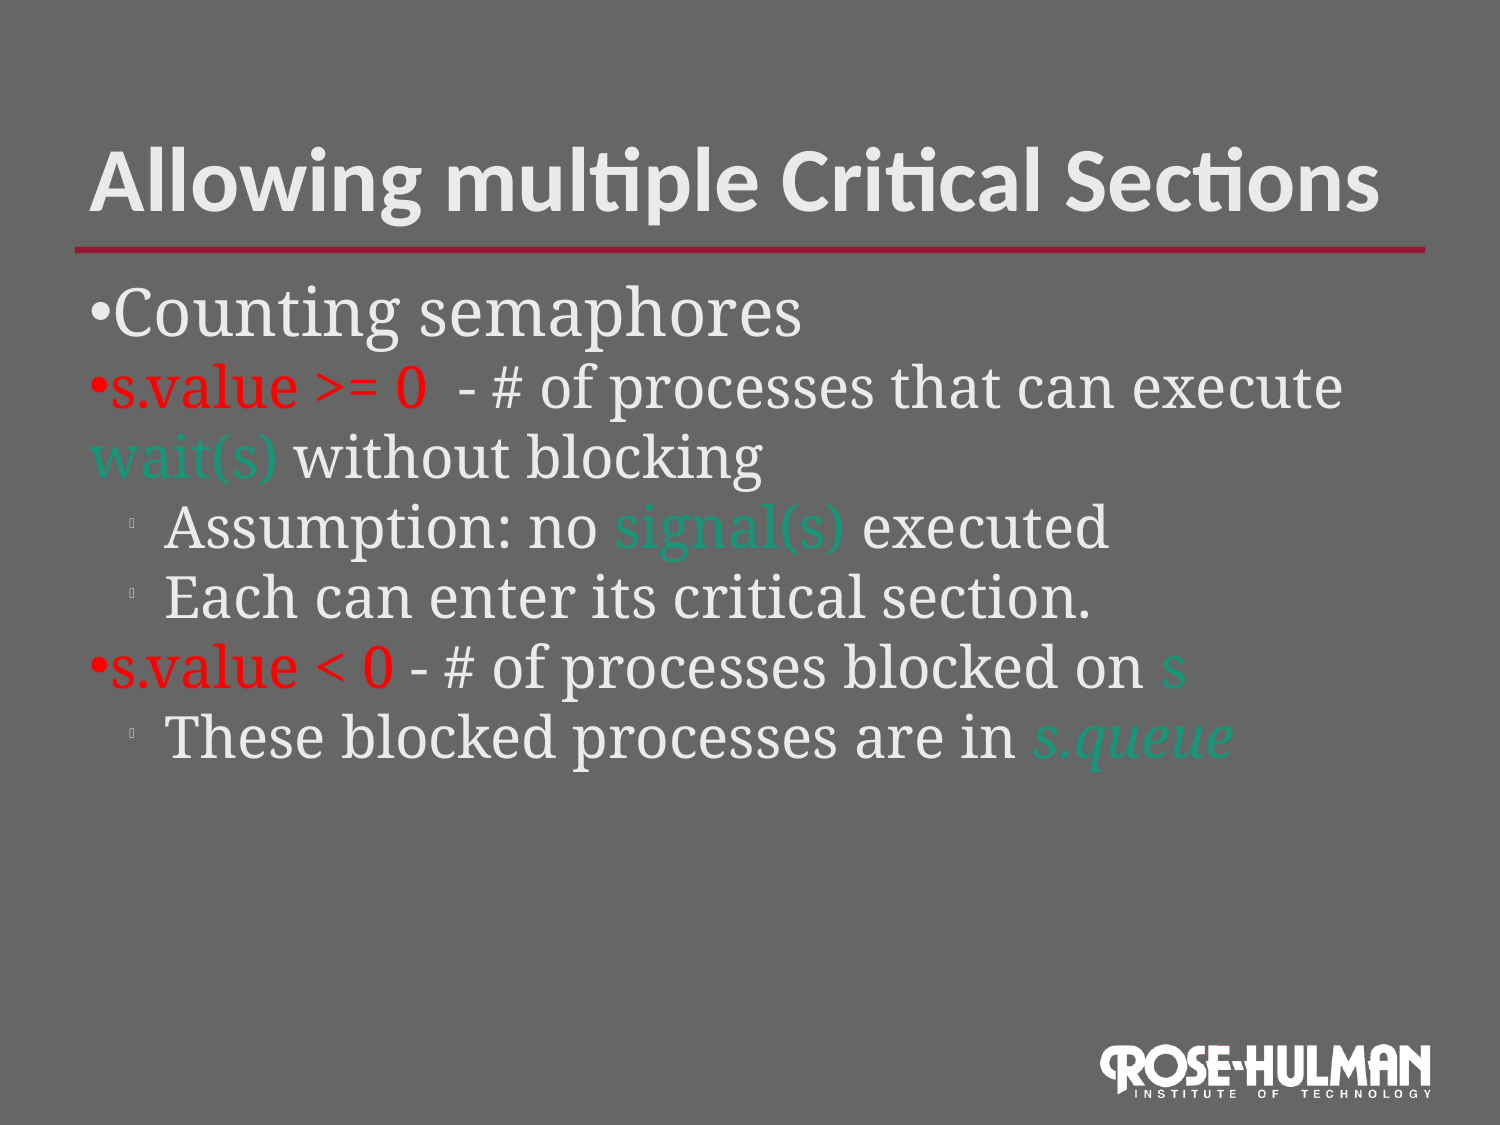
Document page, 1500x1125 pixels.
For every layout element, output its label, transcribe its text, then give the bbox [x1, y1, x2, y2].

text_box Allowing multiple Critical Sections [75, 49, 1425, 237]
text_box Counting semaphores s.value >= 0 - # of processes that can execute wait(s) without blocking Assumption: no signal(s) executed Each can enter its critical section. s.value < 0 - # of processes blocked on s These blocked processes are in s.queue [75, 262, 1425, 1005]
picture [1100, 1044, 1431, 1098]
